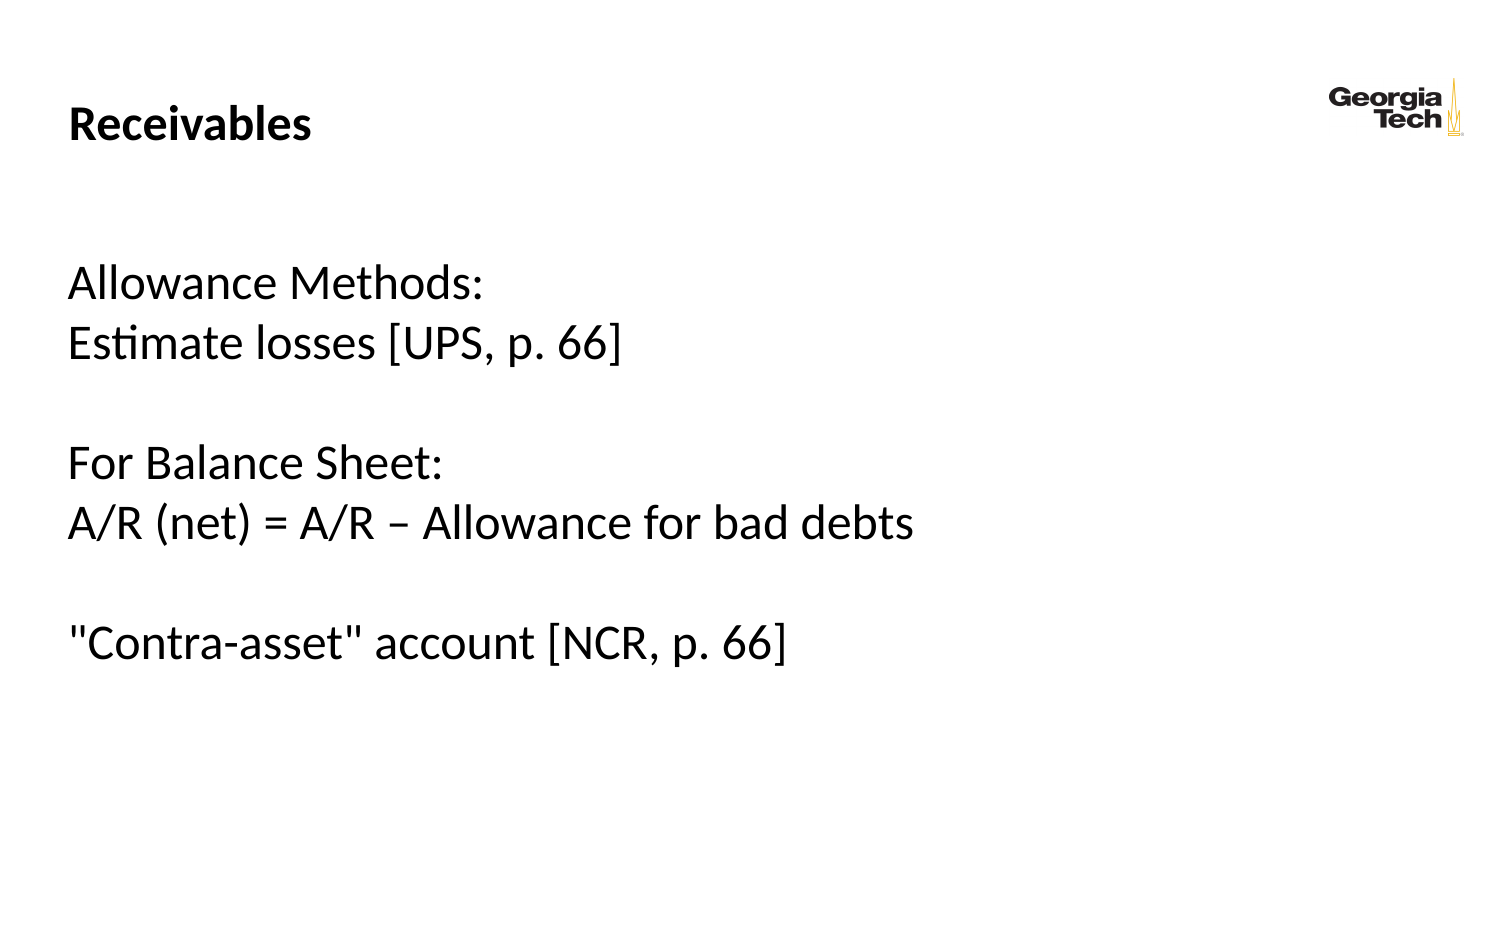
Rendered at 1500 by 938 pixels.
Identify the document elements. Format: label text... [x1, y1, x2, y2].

text_box Allowance Methods: Estimate losses [UPS, p. 66] For Balance Sheet: A/R (net) = A/R – Allowance for bad debts "Contra-asset" account [NCR, p. 66] [52, 242, 1220, 858]
picture [1328, 78, 1465, 136]
text_box Receivables [54, 82, 328, 158]
